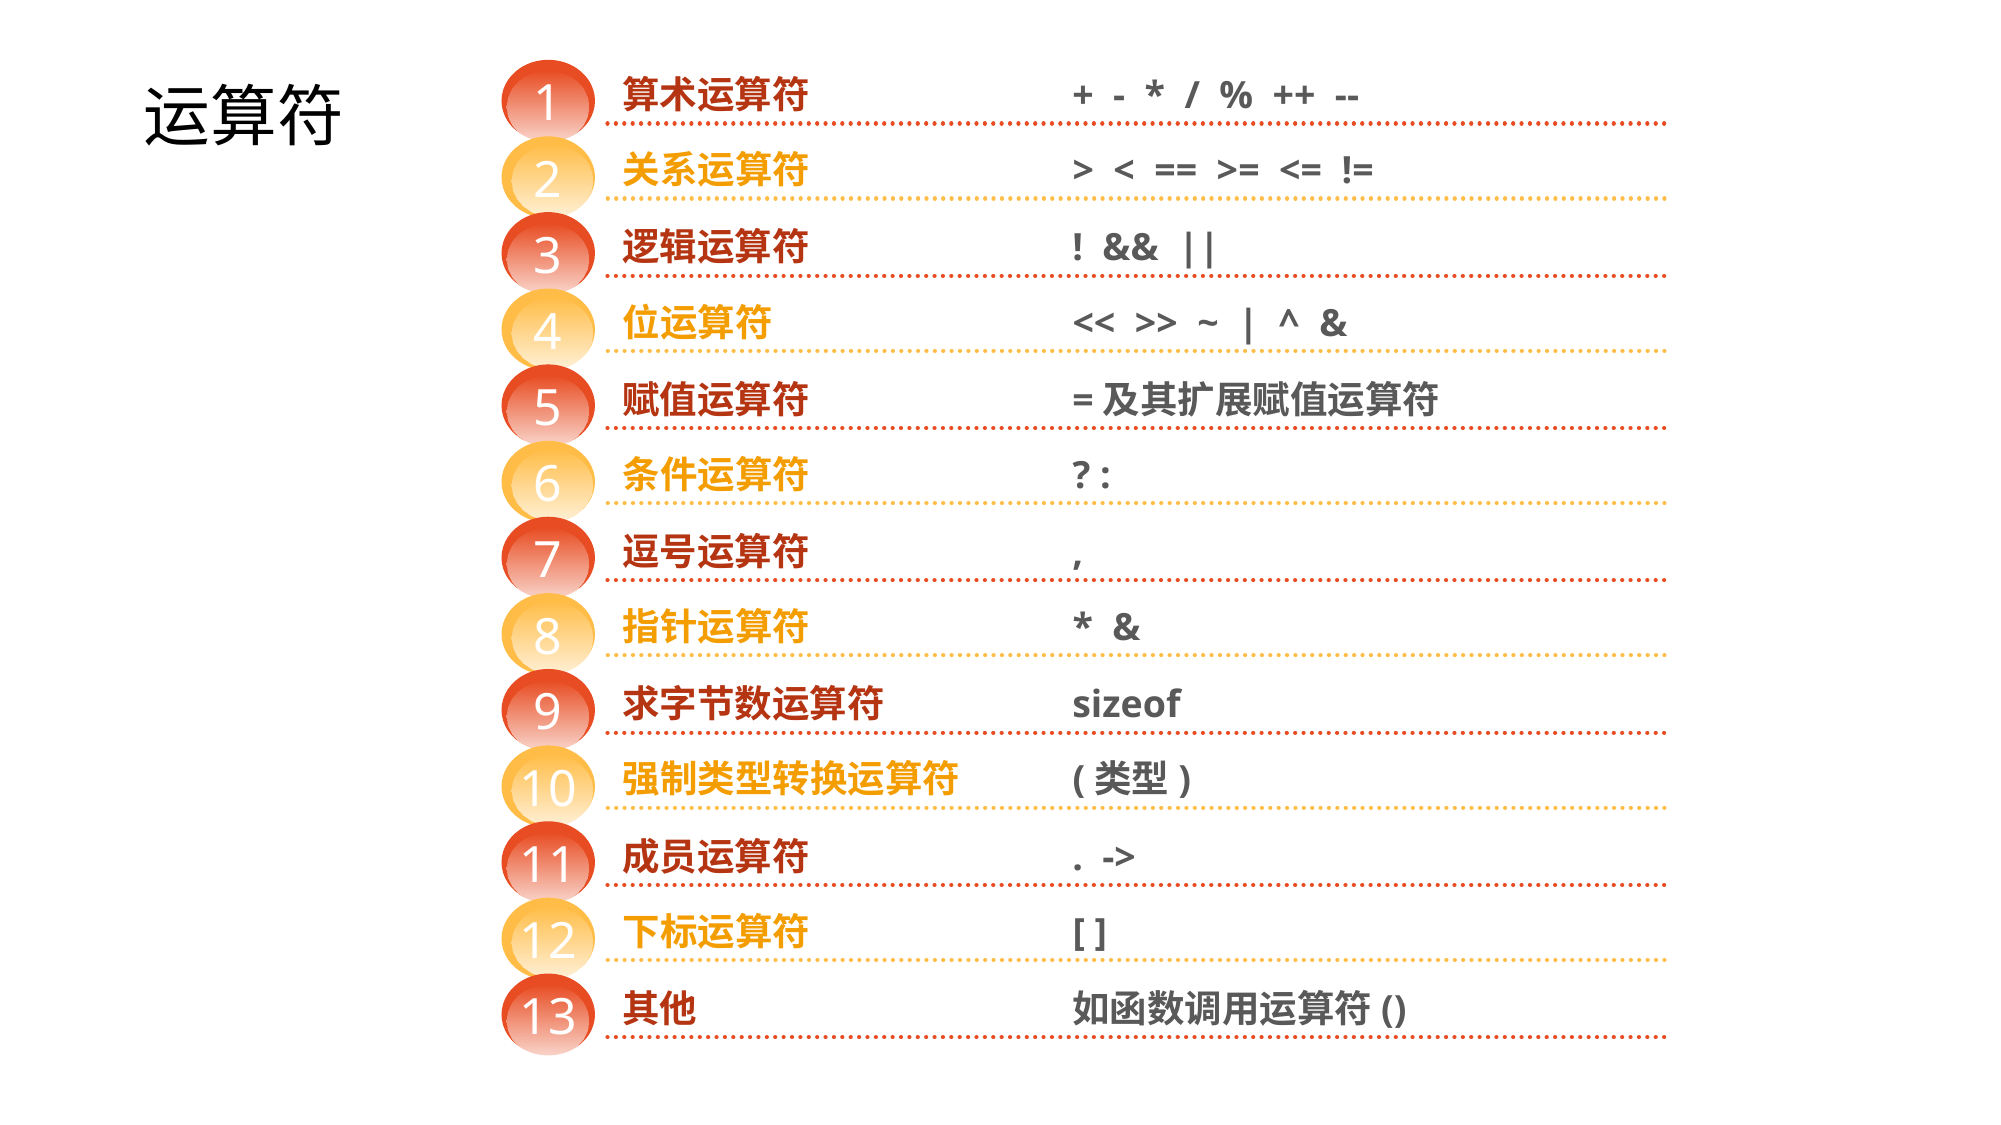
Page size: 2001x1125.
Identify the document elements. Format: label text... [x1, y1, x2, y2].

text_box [501, 668, 1671, 745]
title 运算符 [128, 51, 471, 186]
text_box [501, 973, 1671, 1056]
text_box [501, 288, 1671, 364]
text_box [501, 745, 1671, 821]
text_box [501, 59, 1671, 136]
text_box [501, 821, 1671, 897]
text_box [501, 364, 1671, 440]
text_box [501, 136, 1671, 212]
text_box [501, 212, 1671, 288]
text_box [501, 440, 1671, 516]
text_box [501, 516, 1671, 593]
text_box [501, 593, 1671, 668]
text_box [501, 897, 1671, 973]
